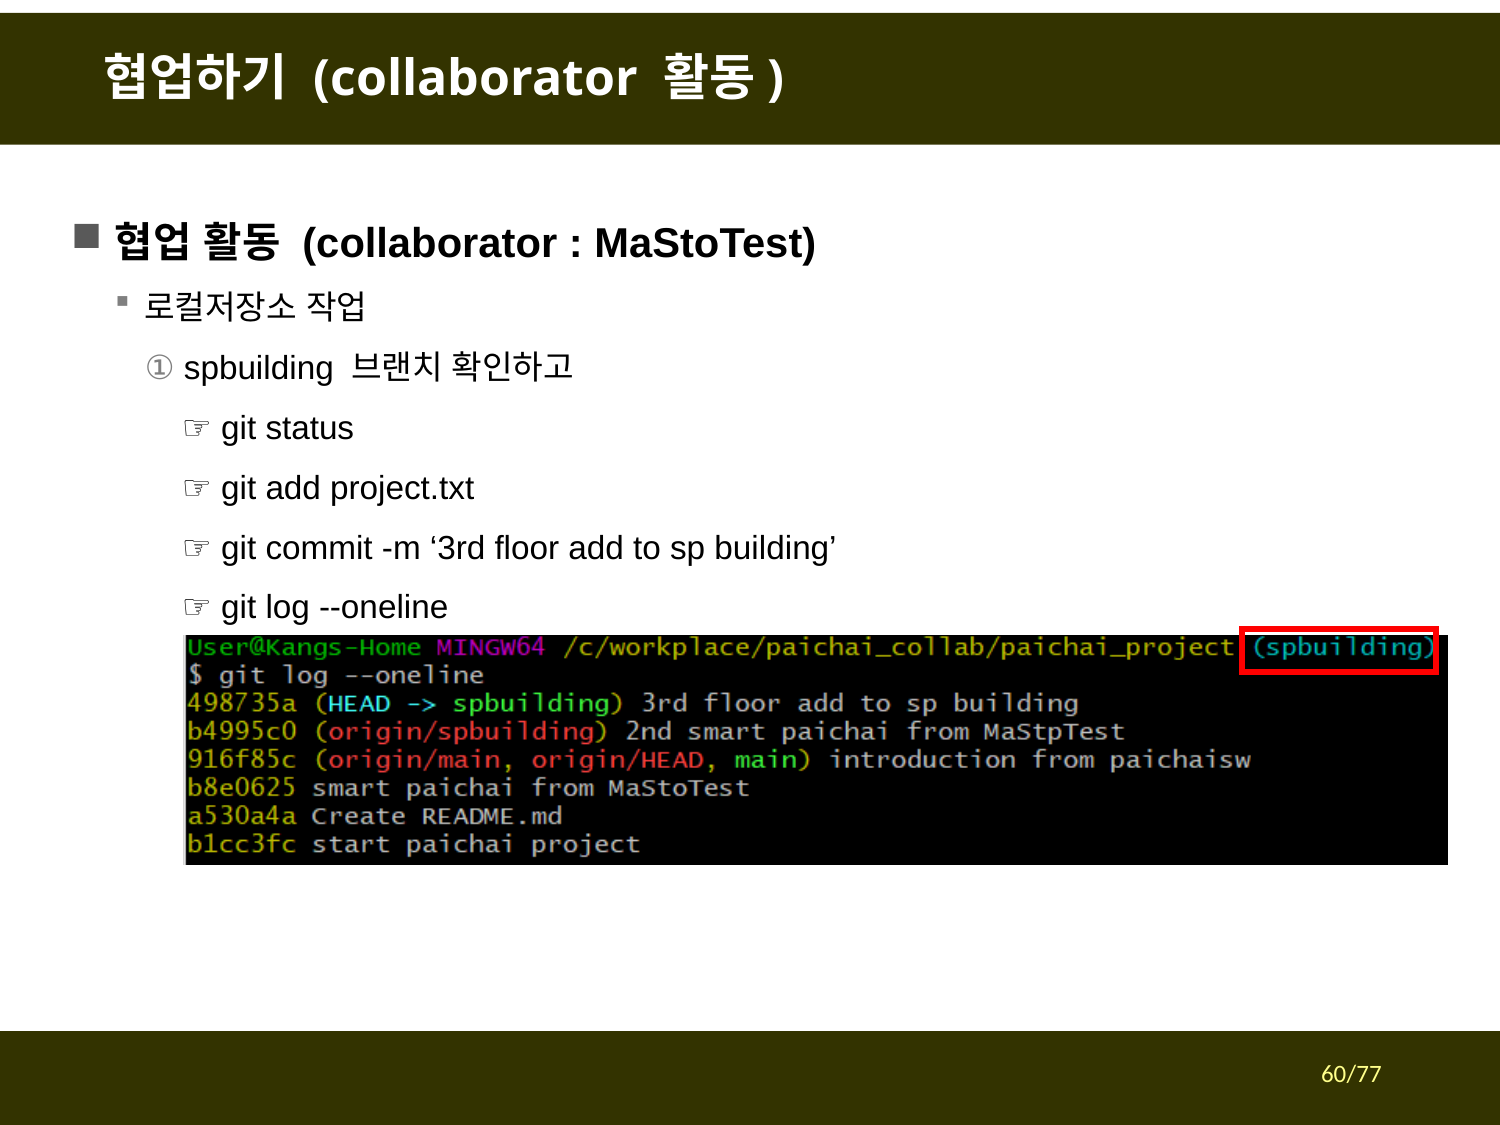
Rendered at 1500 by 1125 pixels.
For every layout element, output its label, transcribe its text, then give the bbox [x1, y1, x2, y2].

slide_number 60/77 [1059, 1042, 1397, 1103]
text_box 협업 활동 (collaborator : MaStoTest) 로컬저장소 작업 spbuilding 브랜치 확인하고 ☞ git status ☞ git add project.txt ☞ git commit -m ‘3rd floor add to sp building’ ☞ git log --oneline [56, 183, 1474, 658]
title 협업하기 (collaborator 활동) [88, 31, 1282, 126]
picture [183, 635, 1448, 866]
text_box [1241, 628, 1437, 635]
